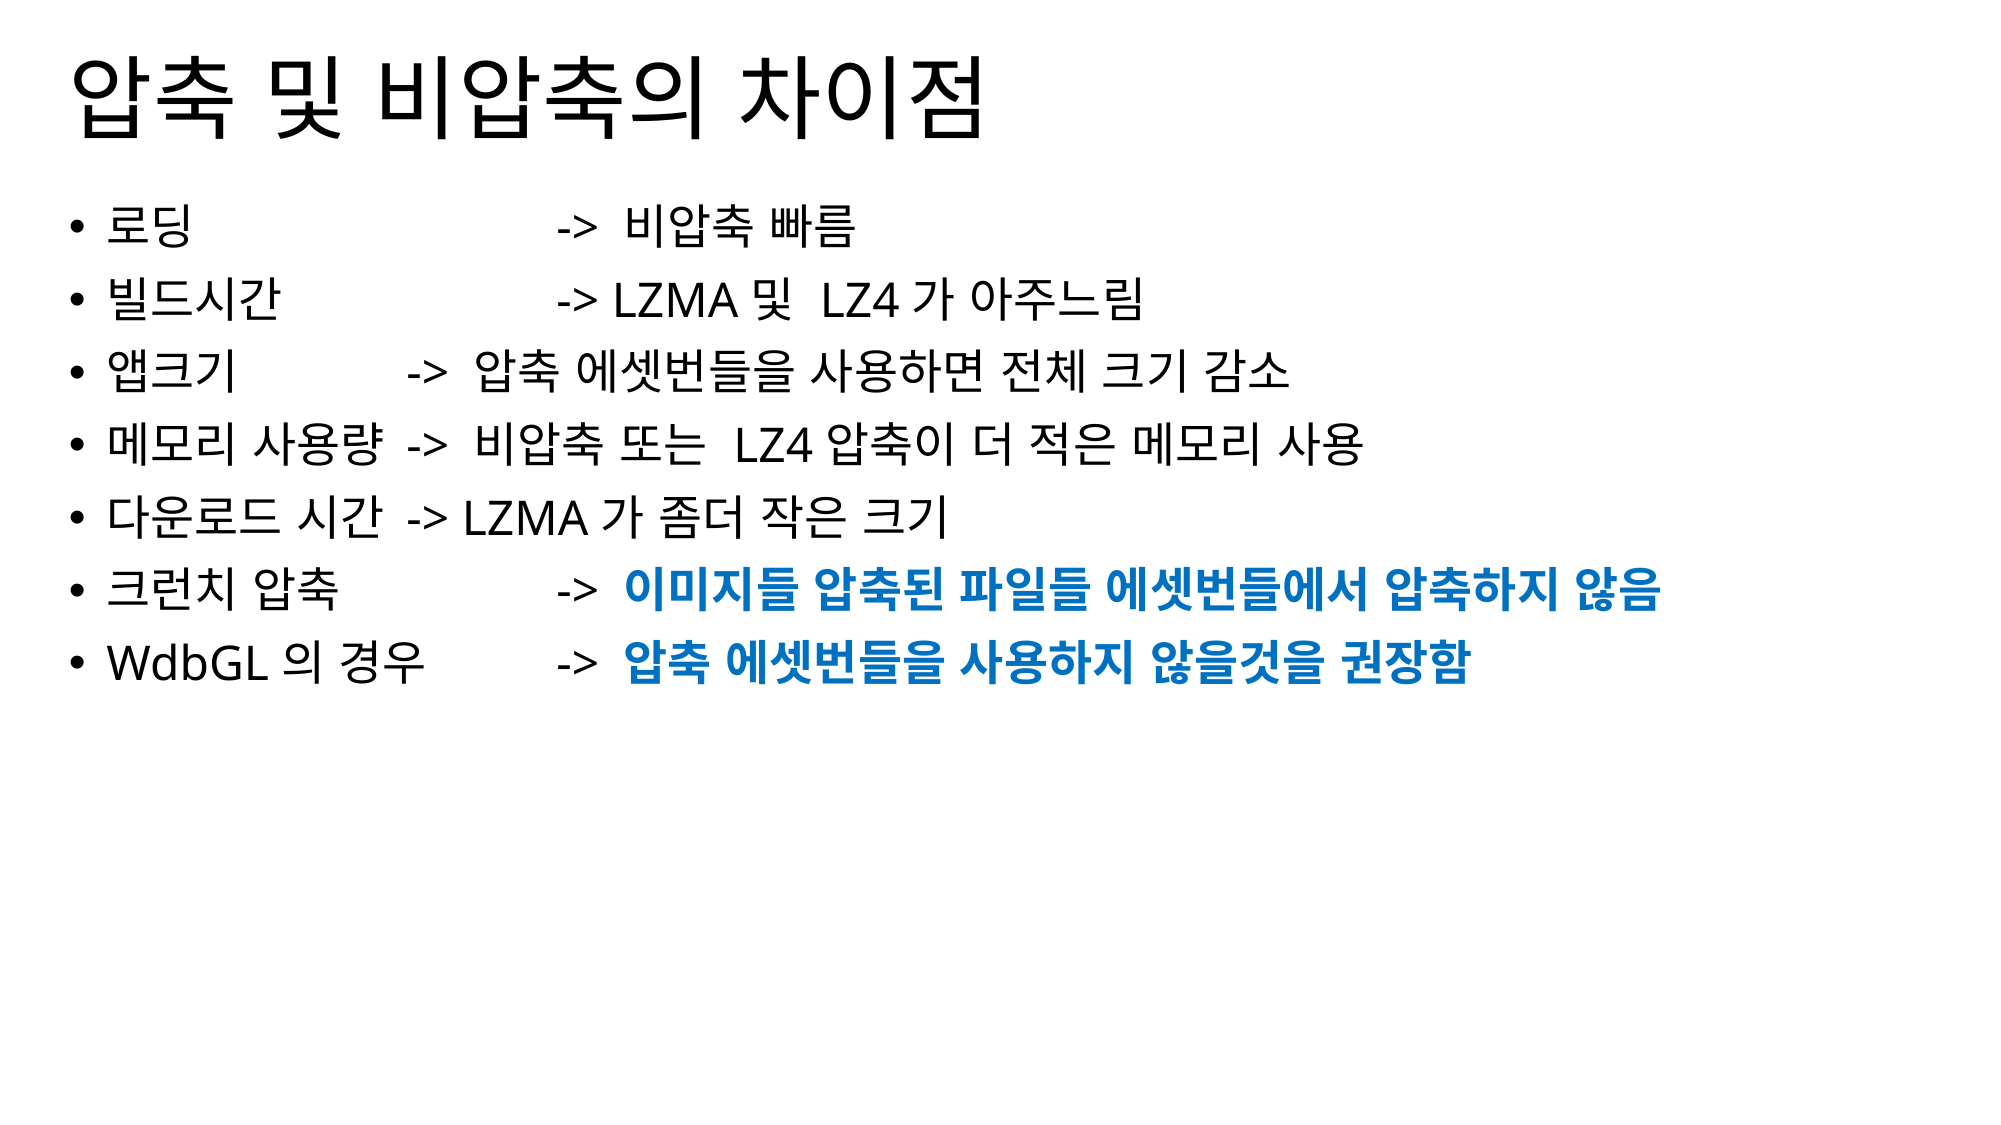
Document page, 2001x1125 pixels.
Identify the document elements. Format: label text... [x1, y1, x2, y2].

list 로딩 -> 비압축 빠름 빌드시간 -> LZMA및 LZ4가 아주느림 앱크기 -> 압축 에셋번들을 사용하면 전체 크기 감소 메모리 사용량 -> 비압축 또는 LZ4압축이 더 적은 메모리 사용 다운로드 시간 -> LZMA가 좀더 작은 크기 크런치 압축 -> 이미지들 압축된 파일들 에셋번들에서 압축하지 않음 WdbGL의 경우 -> 압축 에셋번들을 사용하지 않을것을 권장함 [54, 195, 1946, 1069]
title 압축 및 비압축의 차이점 [54, 31, 1946, 174]
